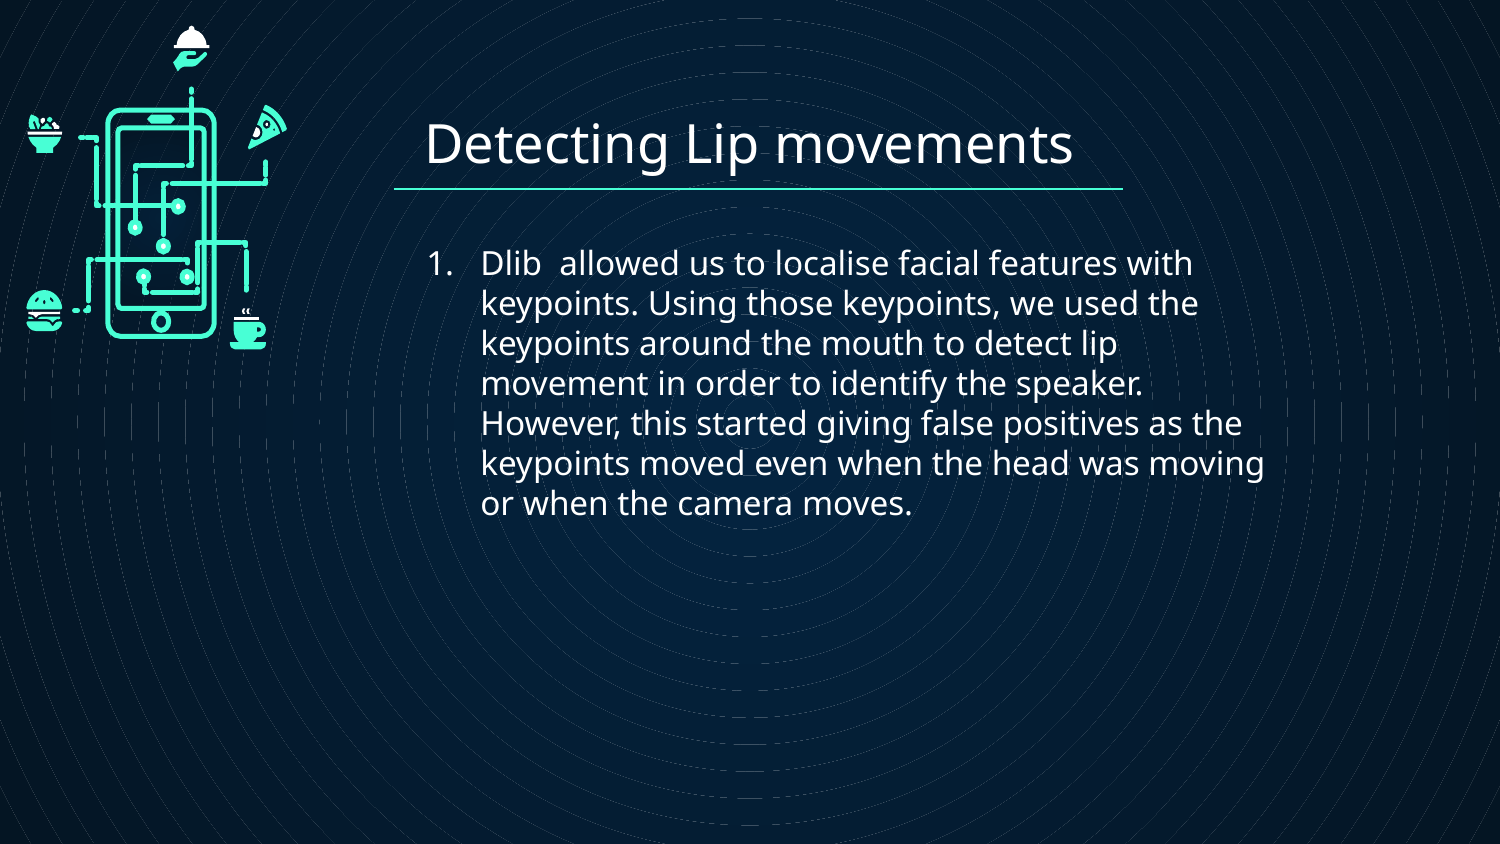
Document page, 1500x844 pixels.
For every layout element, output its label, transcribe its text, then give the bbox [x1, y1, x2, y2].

title Detecting Lip movements [409, 89, 1292, 189]
text_box [150, 117, 172, 122]
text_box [247, 104, 288, 150]
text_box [229, 308, 267, 350]
text_box [130, 221, 141, 234]
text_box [172, 25, 210, 72]
text_box [173, 200, 184, 213]
text_box [158, 240, 169, 252]
text_box [117, 127, 205, 309]
text_box [182, 271, 193, 283]
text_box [25, 289, 63, 332]
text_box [27, 114, 63, 154]
subtitle Dlib allowed us to localise facial features with keypoints. Using those keypoints, we used the keypoints around the mouth to detect lip movement in order to identify the speaker. However, this started giving false positives as the keypoints moved even when the head was moving or when the camera moves. [390, 227, 1311, 662]
text_box [138, 270, 149, 283]
text_box [153, 312, 169, 331]
